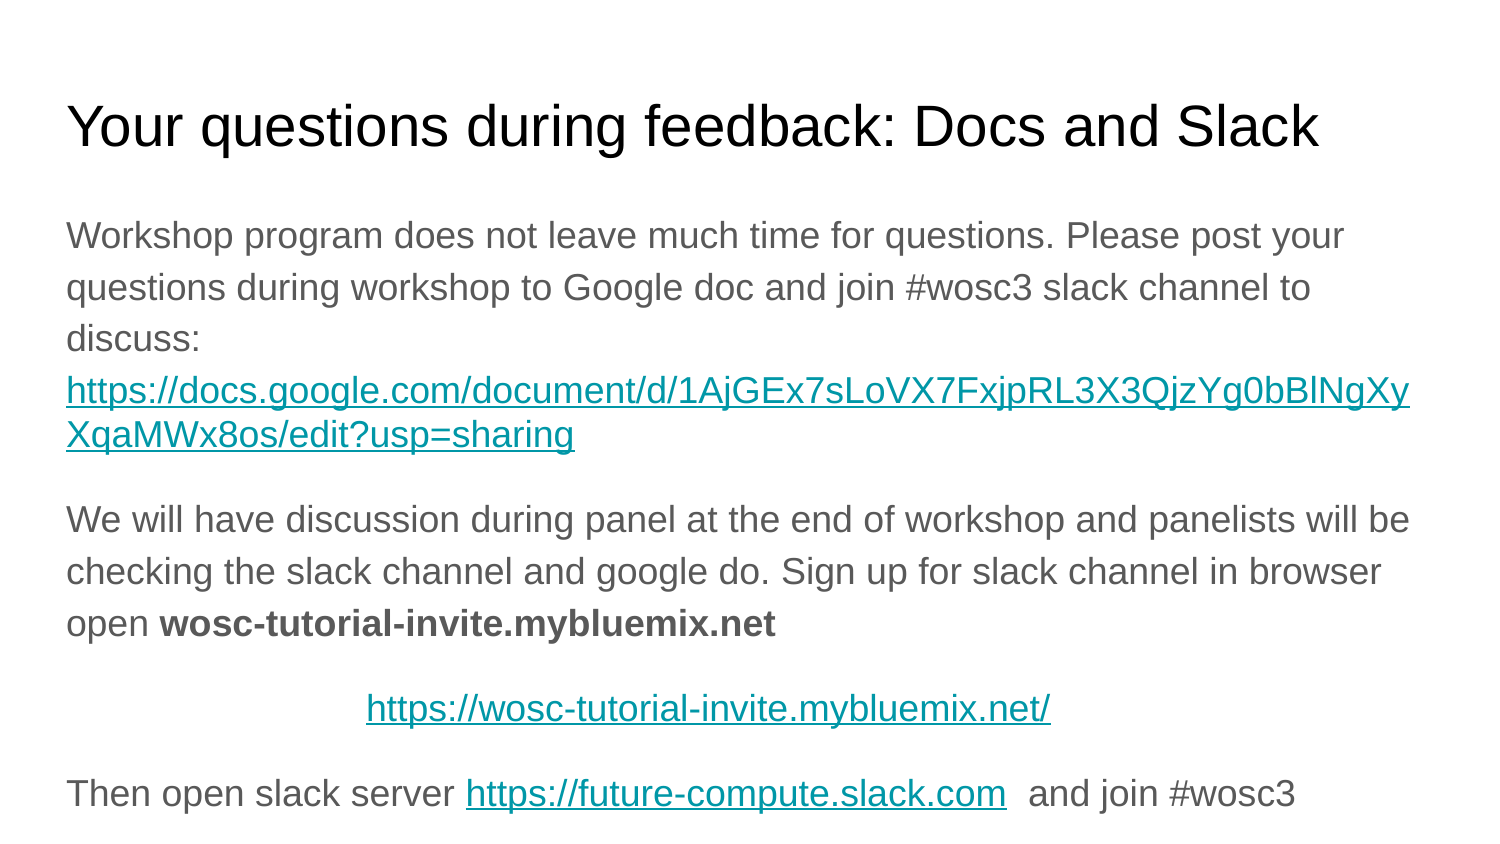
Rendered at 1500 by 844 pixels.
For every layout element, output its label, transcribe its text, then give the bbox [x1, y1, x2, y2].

title Your questions during feedback: Docs and Slack [51, 72, 1449, 167]
list Workshop program does not leave much time for questions. Please post your questions during workshop to Google doc and join #wosc3 slack channel to discuss: https://docs.google.com/document/d/1AjGEx7sLoVX7FxjpRL3X3QjzYg0bBlNgXyXqaMWx8os/edit?usp=sharing We will have discussion during panel at the end of workshop and panelists will be checking the slack channel and google do. Sign up for slack channel in browser open wosc-tutorial-invite.mybluemix.net https://wosc-tutorial-invite.mybluemix.net/ Then open slack server https://future-compute.slack.com and join #wosc3 [51, 189, 1449, 750]
